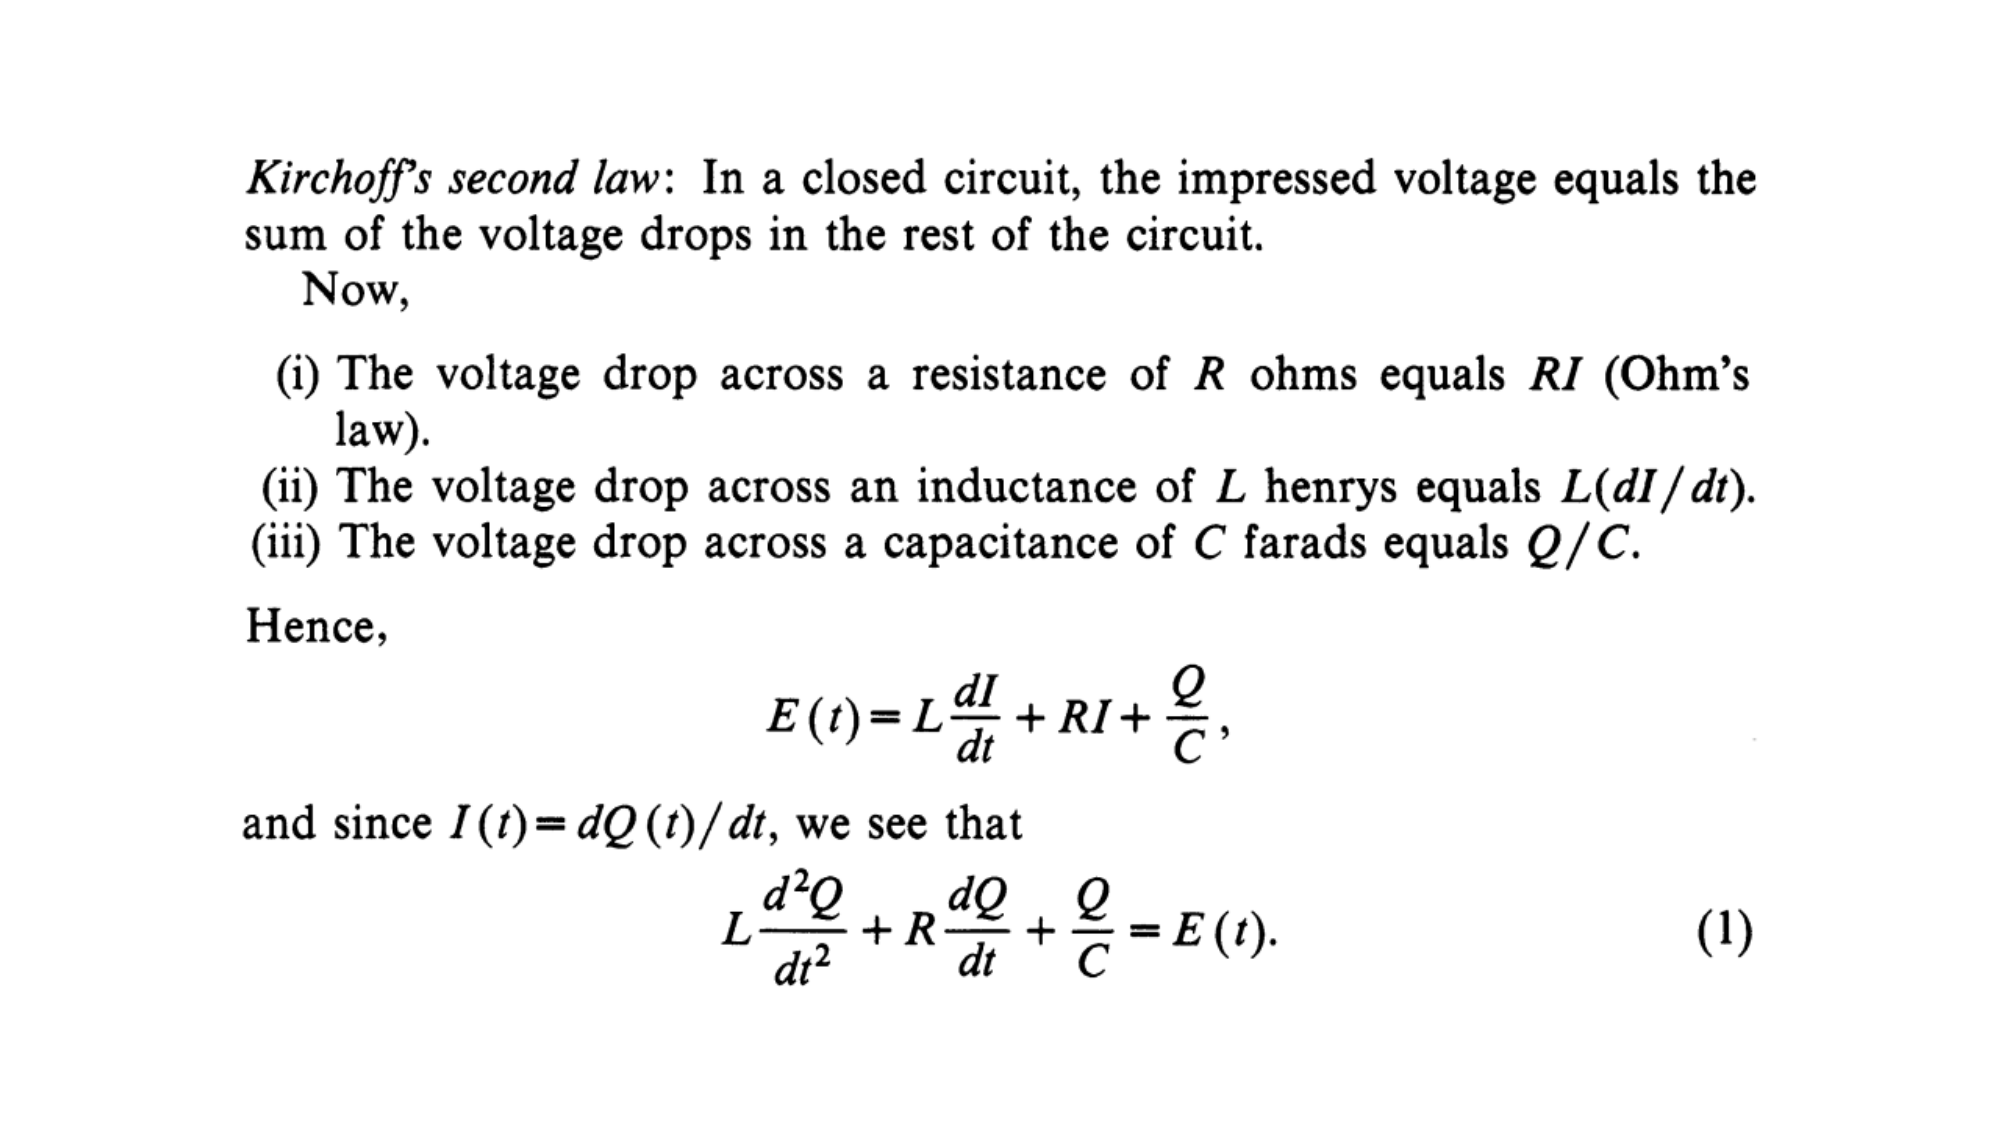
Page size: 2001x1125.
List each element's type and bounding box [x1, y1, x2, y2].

picture [210, 127, 1790, 998]
